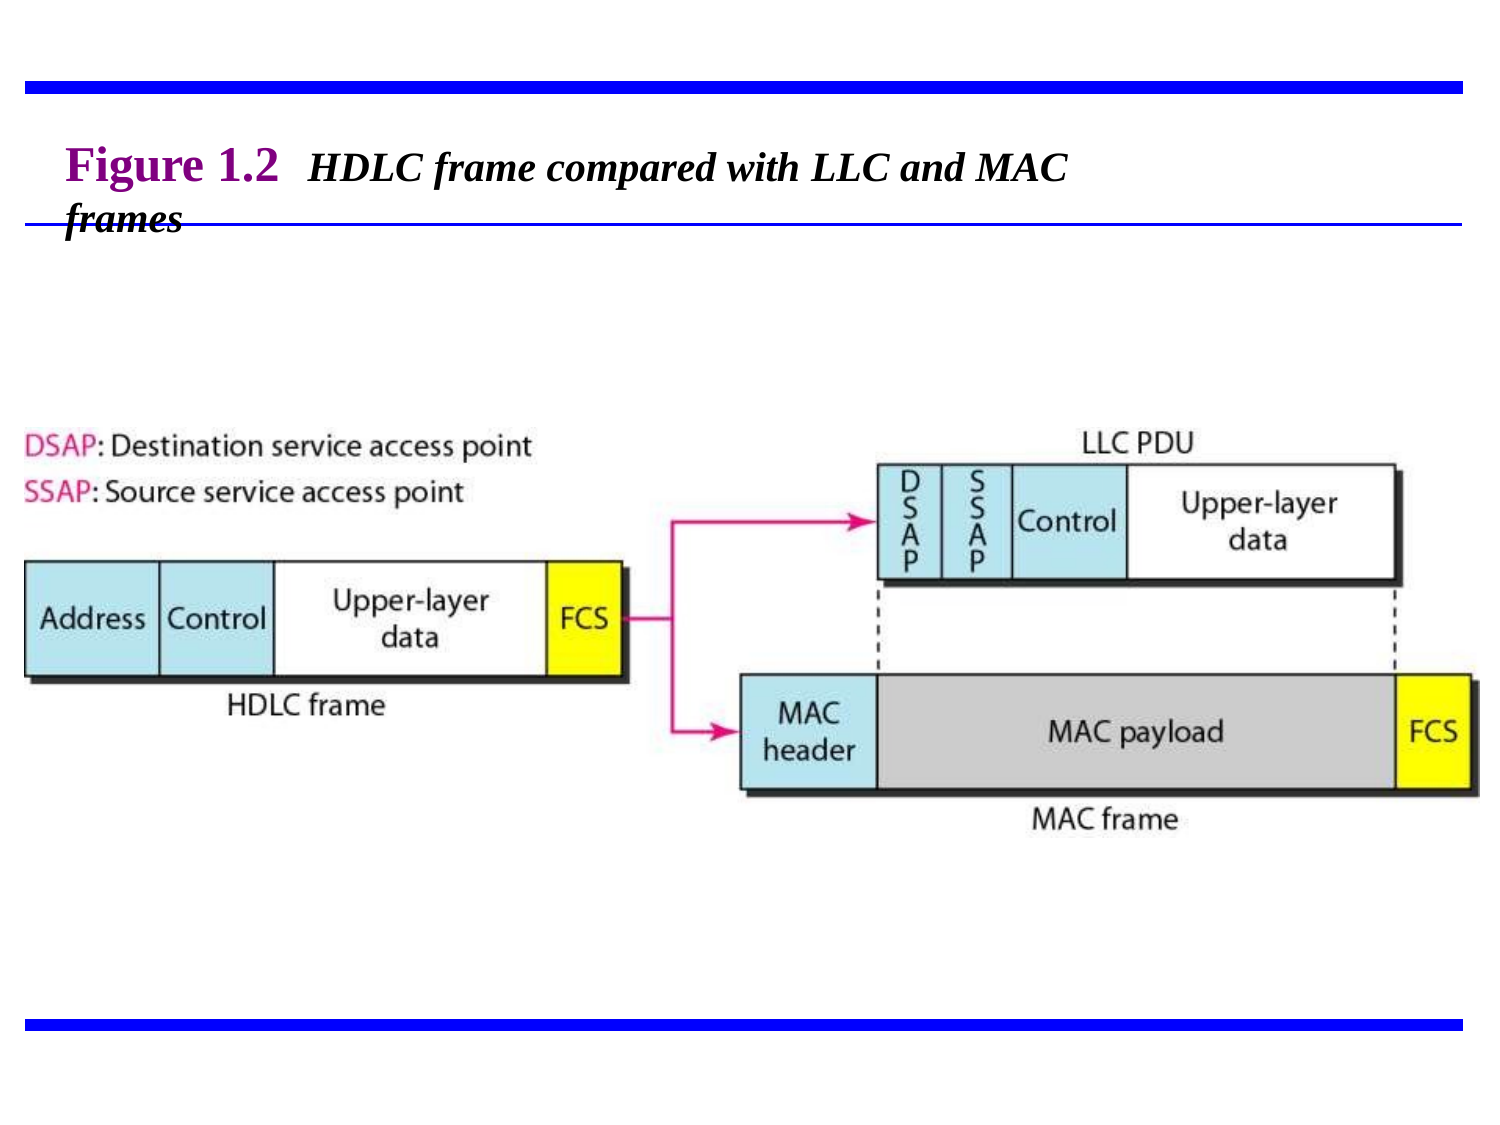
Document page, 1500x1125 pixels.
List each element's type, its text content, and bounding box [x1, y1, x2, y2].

title Figure 1.2 HDLC frame compared with LLC and MAC frames [62, 129, 1195, 319]
picture [24, 427, 1480, 838]
